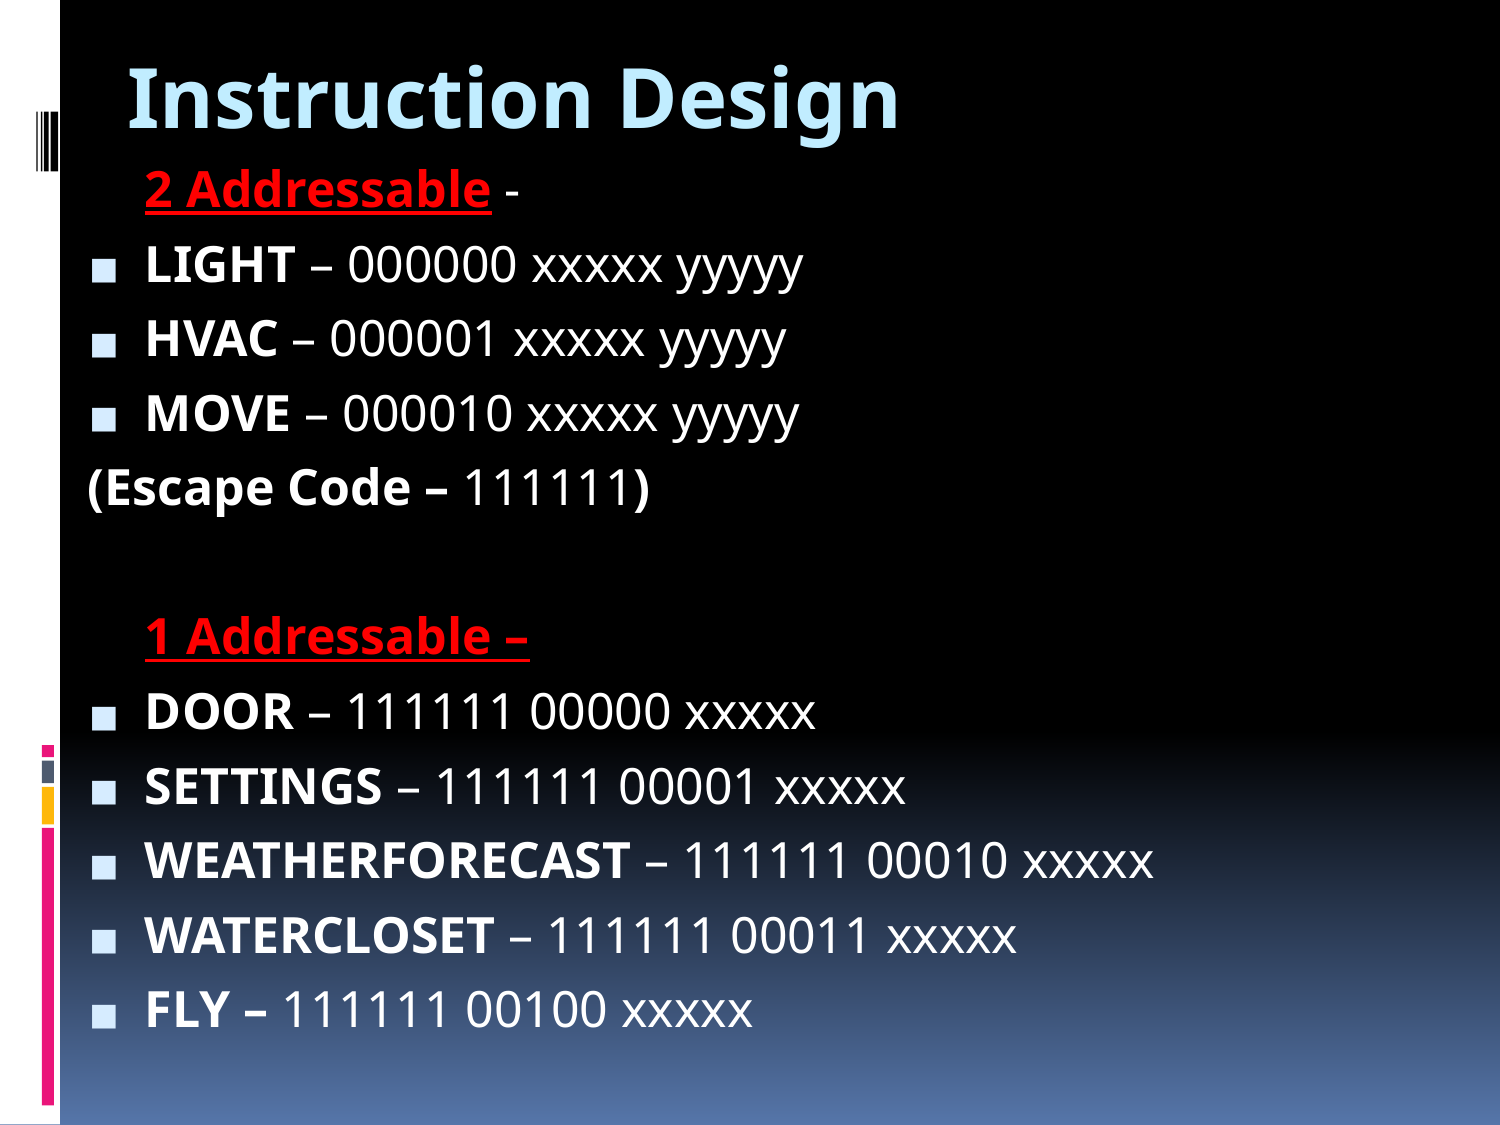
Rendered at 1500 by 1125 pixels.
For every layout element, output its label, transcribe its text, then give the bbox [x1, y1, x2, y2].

title Instruction Design [112, 37, 1388, 149]
list 2 Addressable - LIGHT – 000000 xxxxx yyyyy HVAC – 000001 xxxxx yyyyy MOVE – 000010 xxxxx yyyyy (Escape Code – 111111) 1 Addressable – DOOR – 111111 00000 xxxxx SETTINGS – 111111 00001 xxxxx WEATHERFORECAST – 111111 00010 xxxxx WATERCLOSET – 111111 00011 xxxxx FLY – 111111 00100 xxxxx [62, 149, 1438, 1125]
